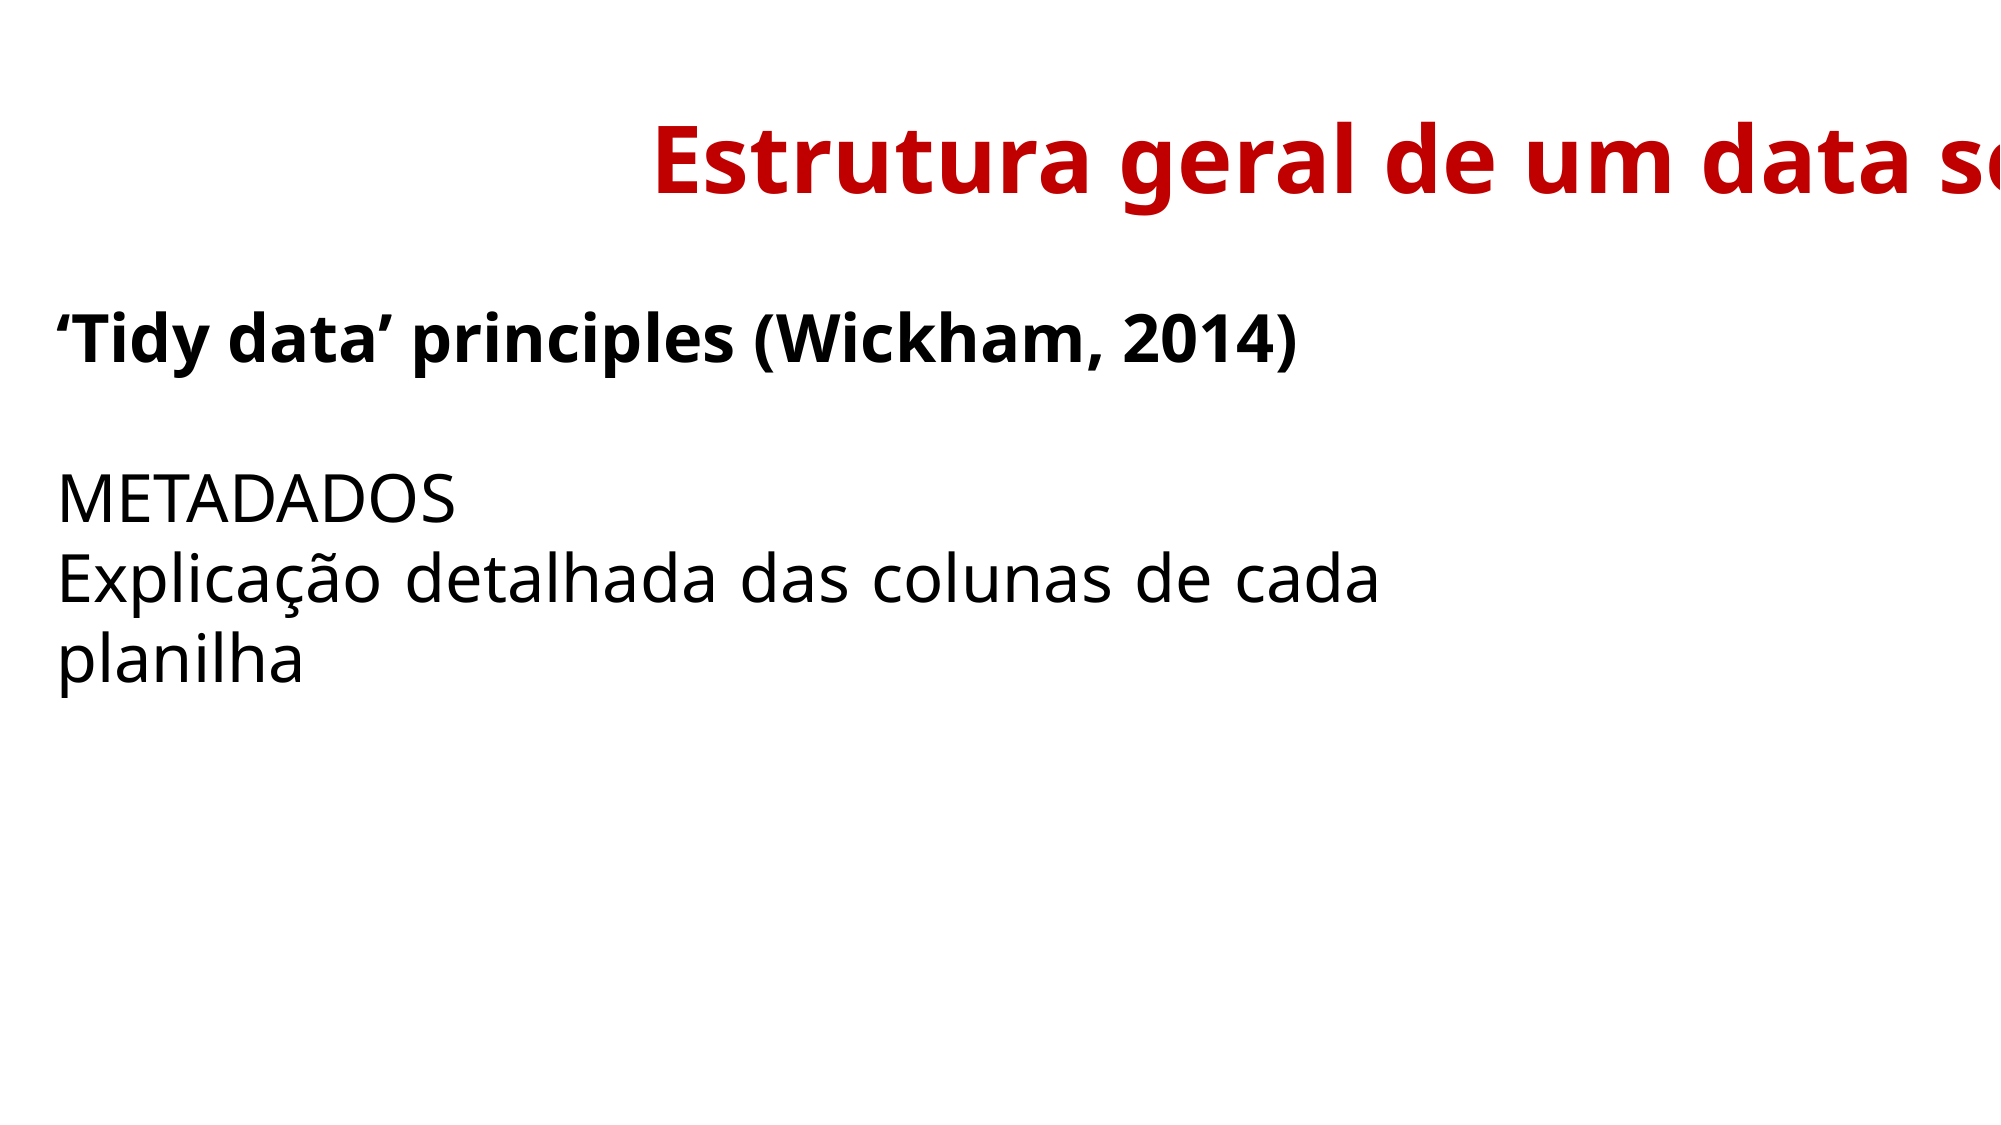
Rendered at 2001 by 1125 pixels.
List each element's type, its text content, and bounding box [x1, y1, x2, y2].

text_box ‘Tidy data’ principles (Wickham, 2014) METADADOS Explicação detalhada das colunas de cada planilha [41, 288, 1399, 704]
text_box Estrutura geral de um data set [635, 92, 2000, 220]
